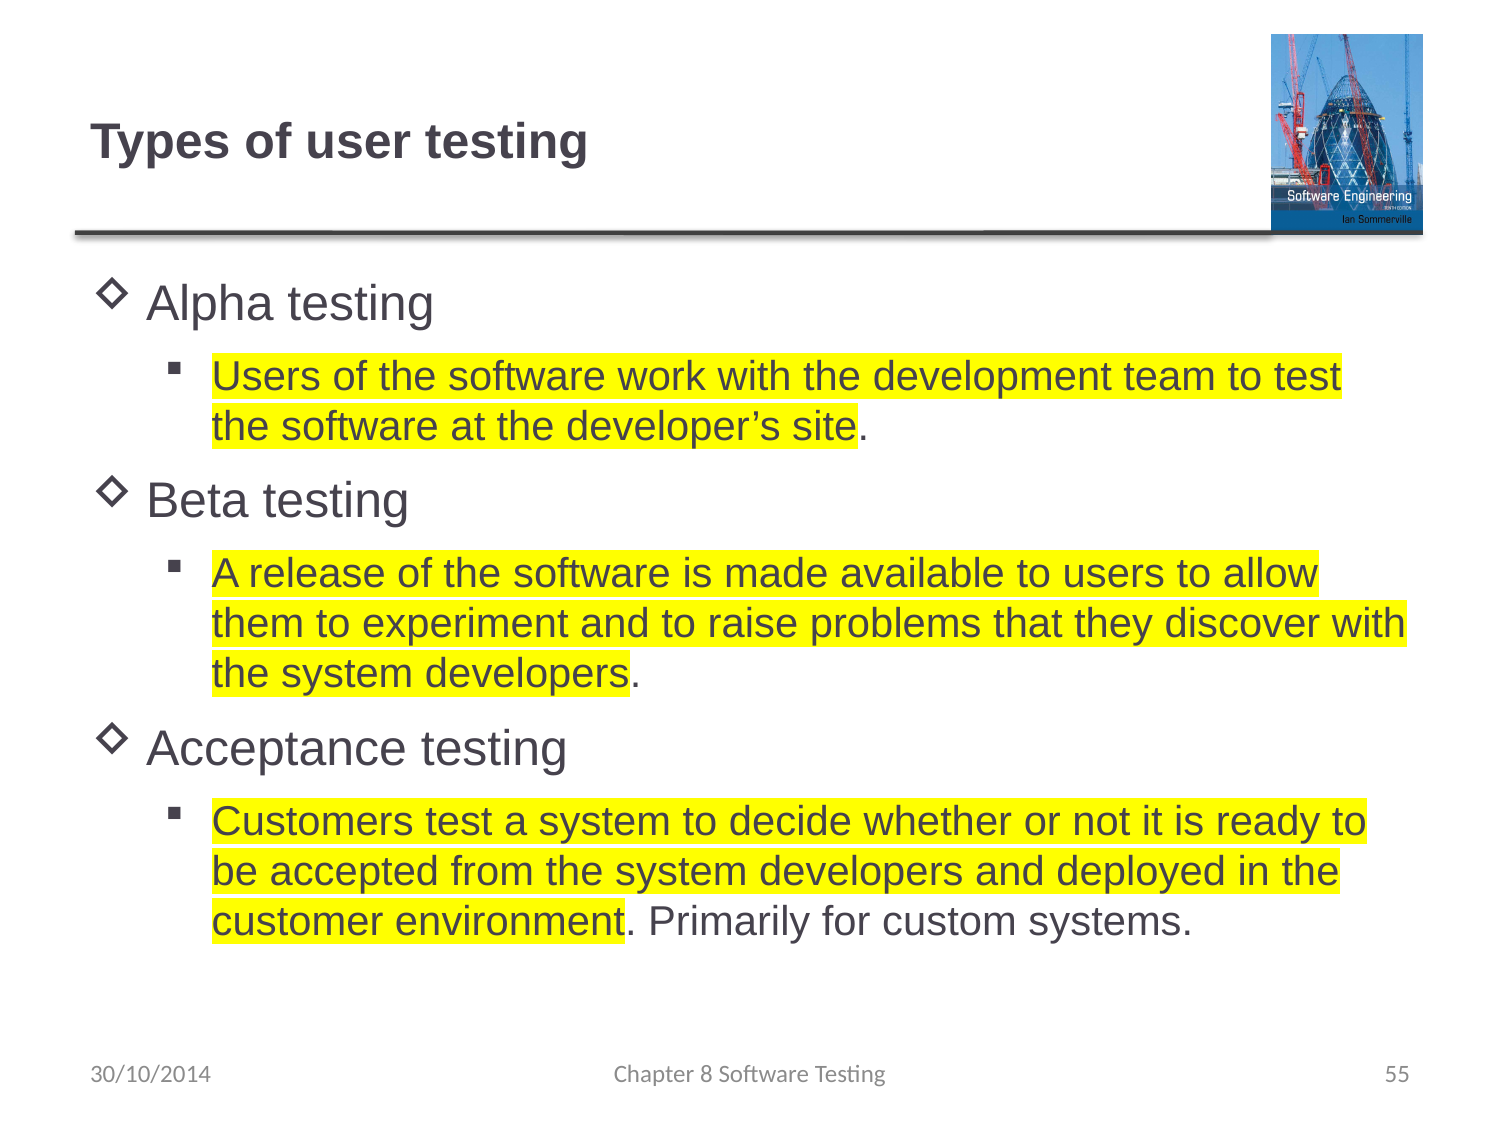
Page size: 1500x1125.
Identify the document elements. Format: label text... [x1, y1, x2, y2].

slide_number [75, 1042, 425, 1103]
slide_number 55 [1074, 1042, 1425, 1103]
title Types of user testing [74, 44, 1272, 233]
picture [1271, 34, 1423, 230]
list Alpha testing Users of the software work with the development team to test the software at the developer’s site. Beta testing A release of the software is made available to users to allow them to experiment and to raise problems that they discover with the system developers. Acceptance testing Customers test a system to decide whether or not it is ready to be accepted from the system developers and deployed in the customer environment. Primarily for custom systems. [75, 262, 1425, 1005]
footer Chapter 8 Software Testing [512, 1042, 988, 1103]
